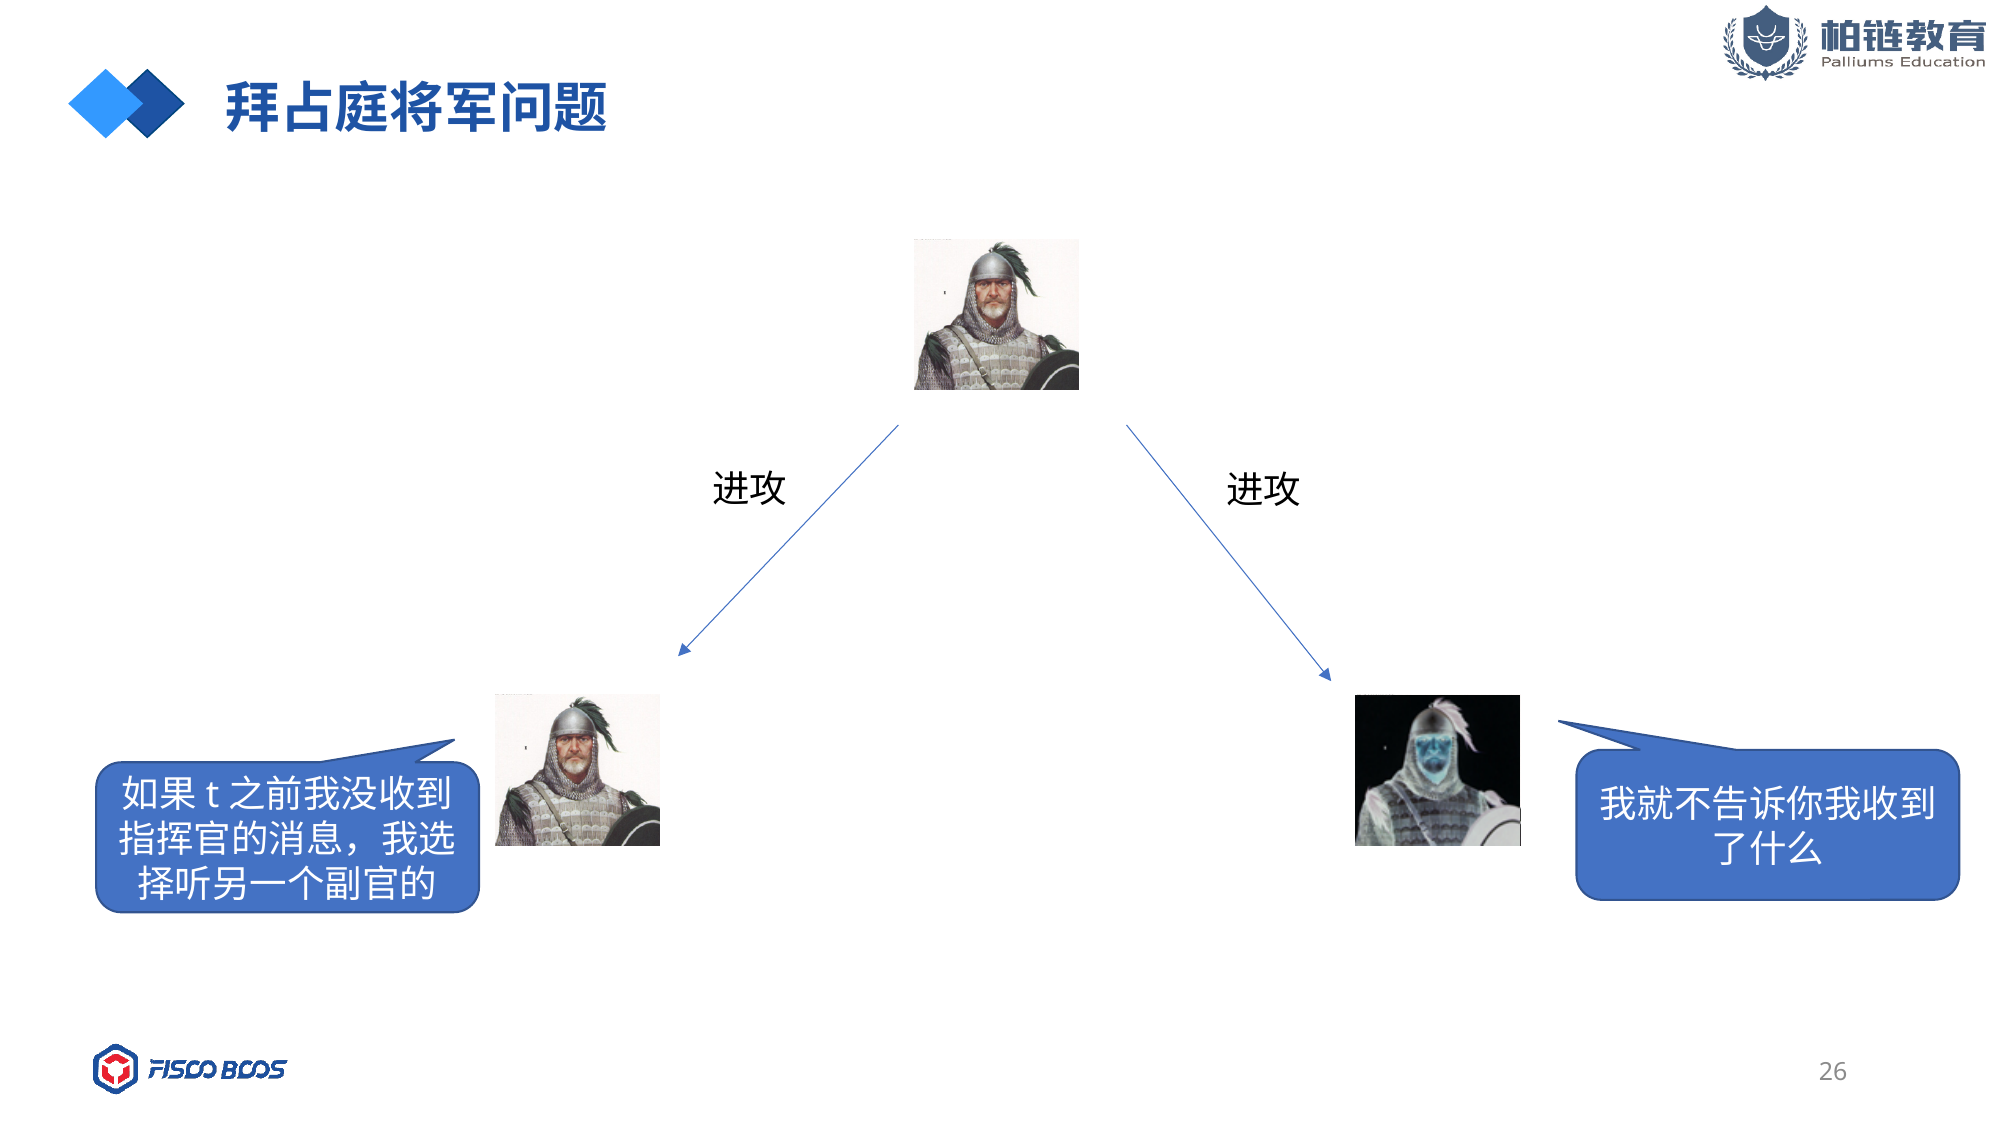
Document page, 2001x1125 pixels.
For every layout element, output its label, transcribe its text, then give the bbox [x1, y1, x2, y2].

slide_number 26 [1412, 1042, 1863, 1103]
title 拜占庭将军问题 [210, 72, 1588, 147]
picture [82, 1033, 298, 1104]
picture [1355, 694, 1521, 846]
text_box 我就不告诉你我收到了什么 [1558, 719, 1961, 901]
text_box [678, 424, 899, 657]
text_box 如果t之前我没收到指挥官的消息，我选择听另一个副官的 [95, 738, 481, 914]
picture [495, 694, 660, 846]
picture [1715, 0, 2000, 87]
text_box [1126, 424, 1332, 682]
picture [914, 239, 1079, 390]
